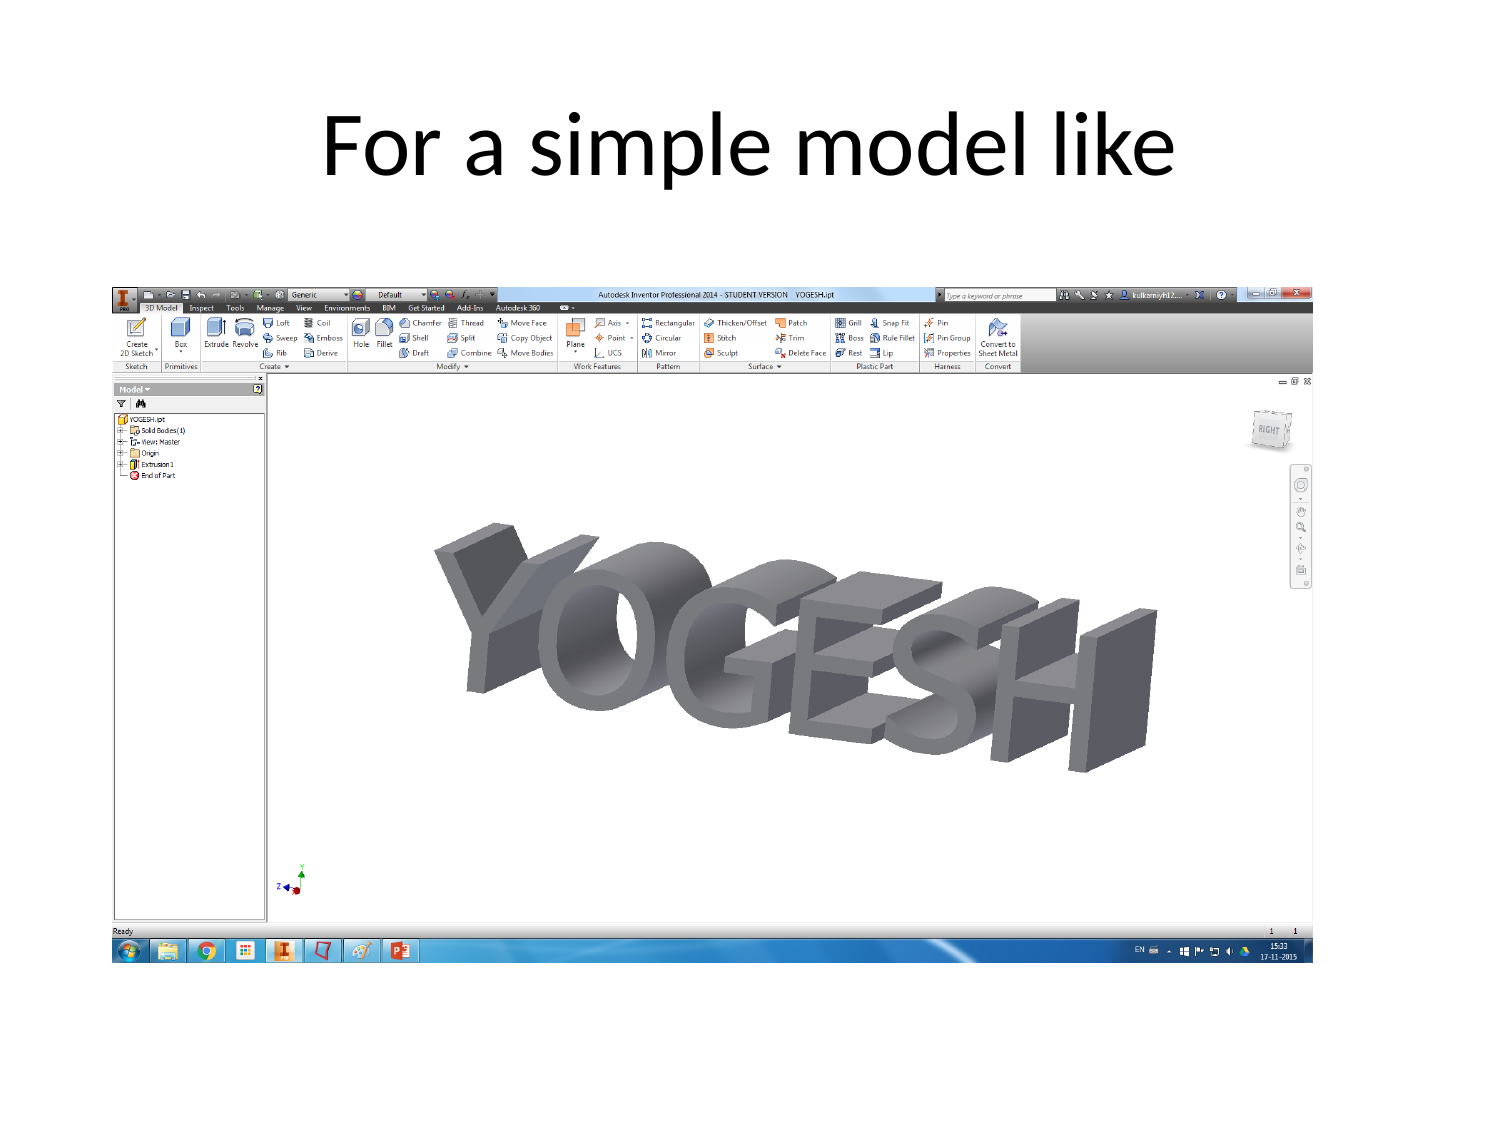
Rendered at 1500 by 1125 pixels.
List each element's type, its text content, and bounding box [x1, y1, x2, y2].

picture [112, 287, 1313, 963]
title For a simple model like [75, 45, 1425, 233]
